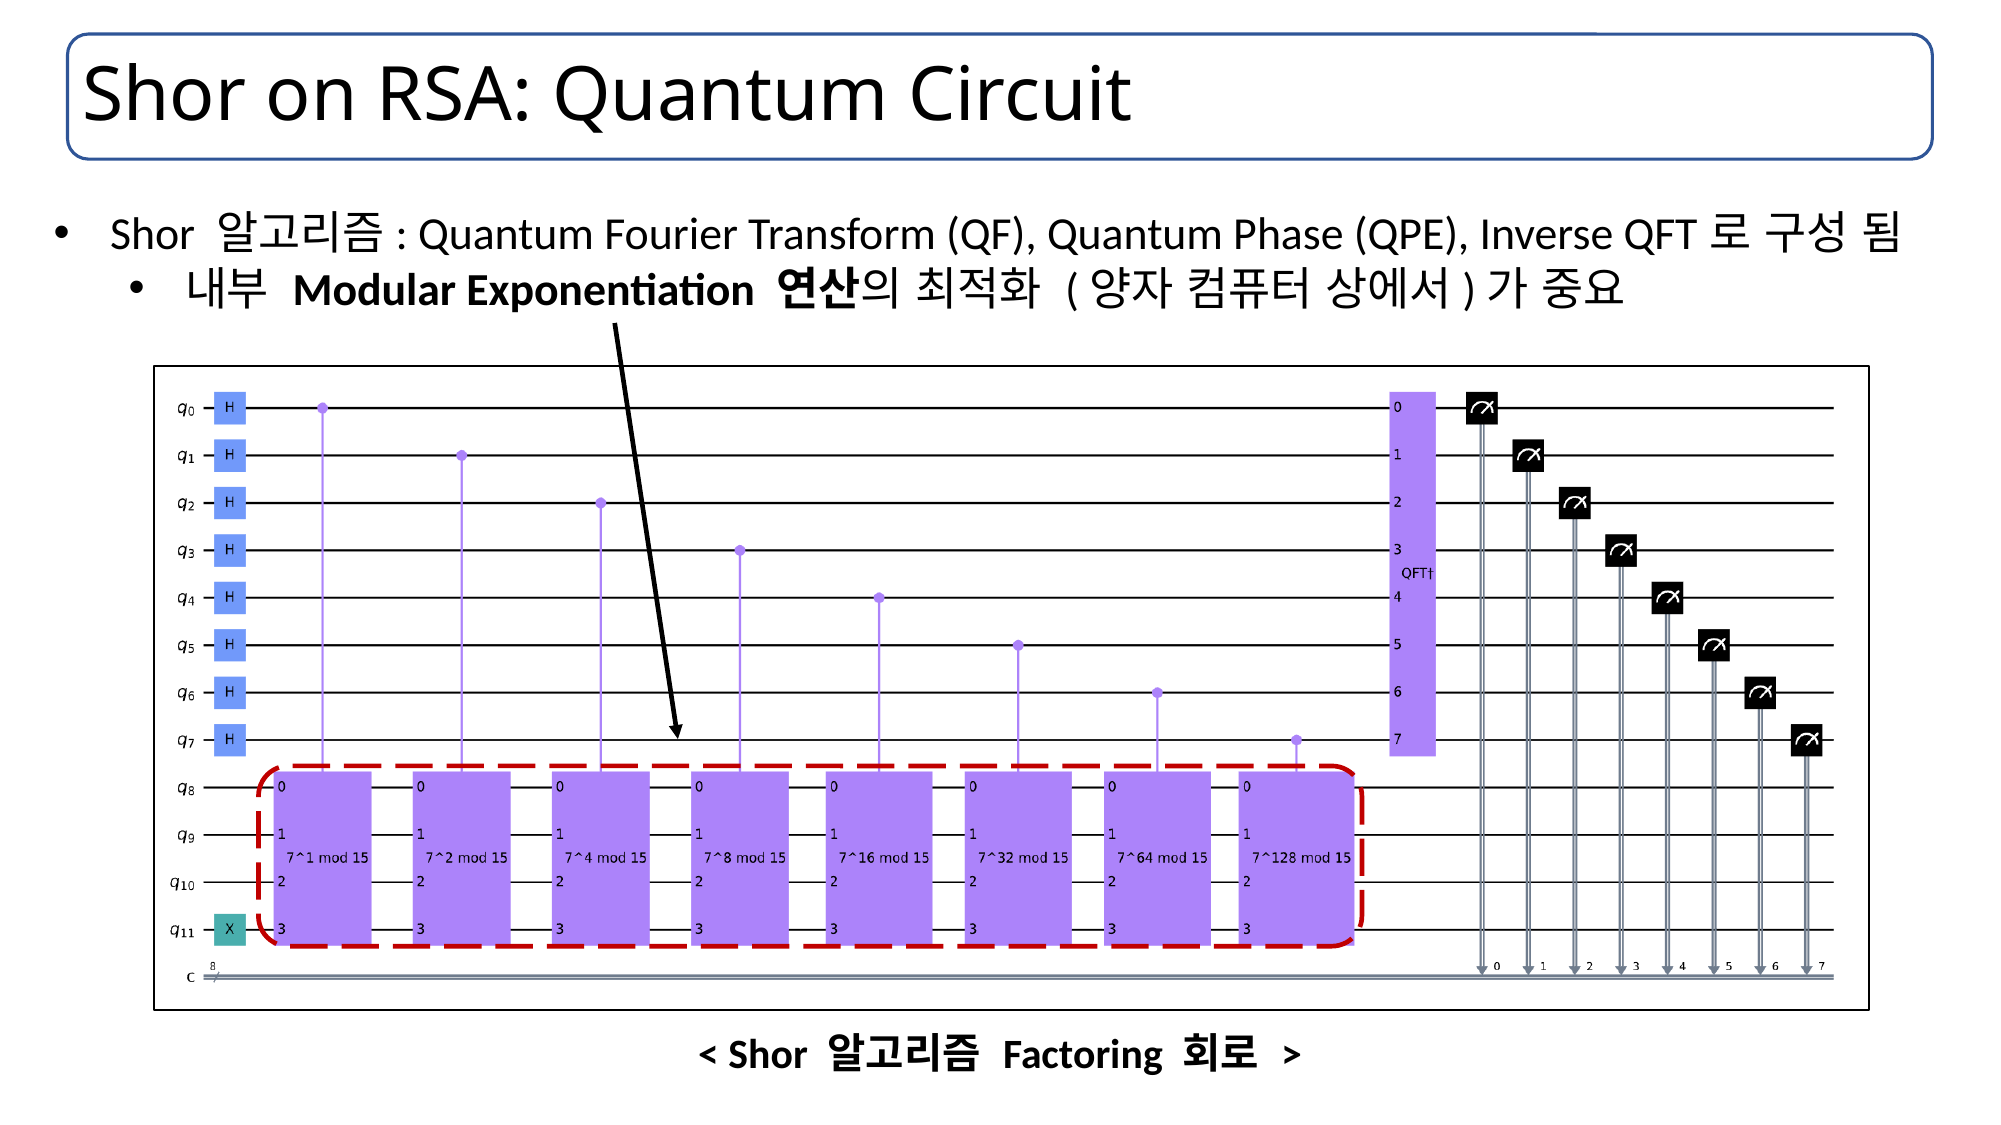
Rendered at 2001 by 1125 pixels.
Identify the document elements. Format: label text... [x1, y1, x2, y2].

title Shor on RSA: Quantum Circuit [67, 34, 1933, 160]
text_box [614, 322, 678, 739]
text_box Shor 알고리즘: Quantum Fourier Transform (QF), Quantum Phase (QPE), Inverse QFT로 구성 됨 내부 Modular Exponentiation 연산의 최적화 (양자 컴퓨터 상에서)가 중요 [39, 196, 1918, 322]
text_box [154, 366, 1868, 1009]
text_box < Shor 알고리즘 Factoring 회로 > [683, 1019, 1317, 1085]
